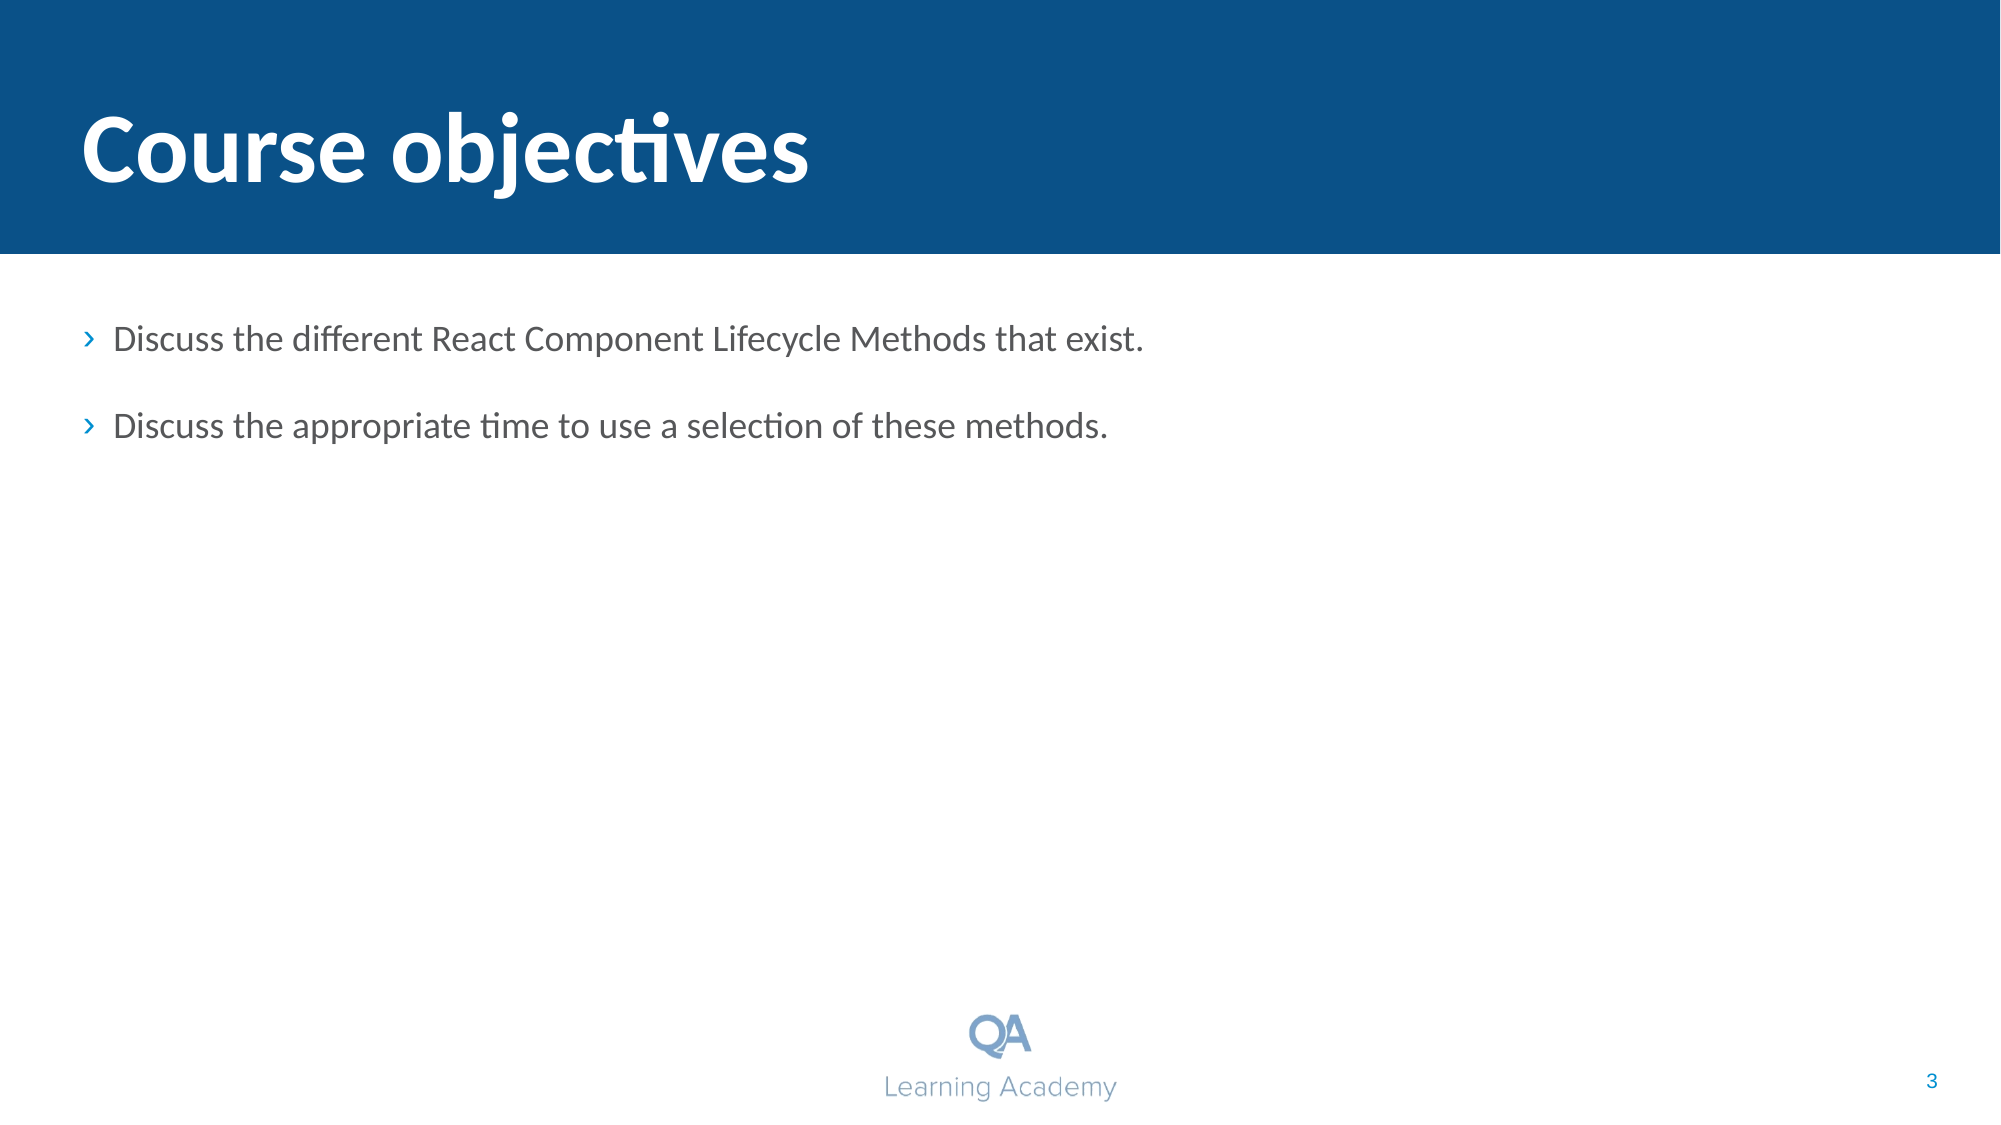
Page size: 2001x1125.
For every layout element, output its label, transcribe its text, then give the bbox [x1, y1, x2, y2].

title Course objectives [67, 20, 1565, 210]
list Discuss the different React Component Lifecycle Methods that exist. Discuss the appropriate time to use a selection of these methods. [67, 306, 1939, 1000]
